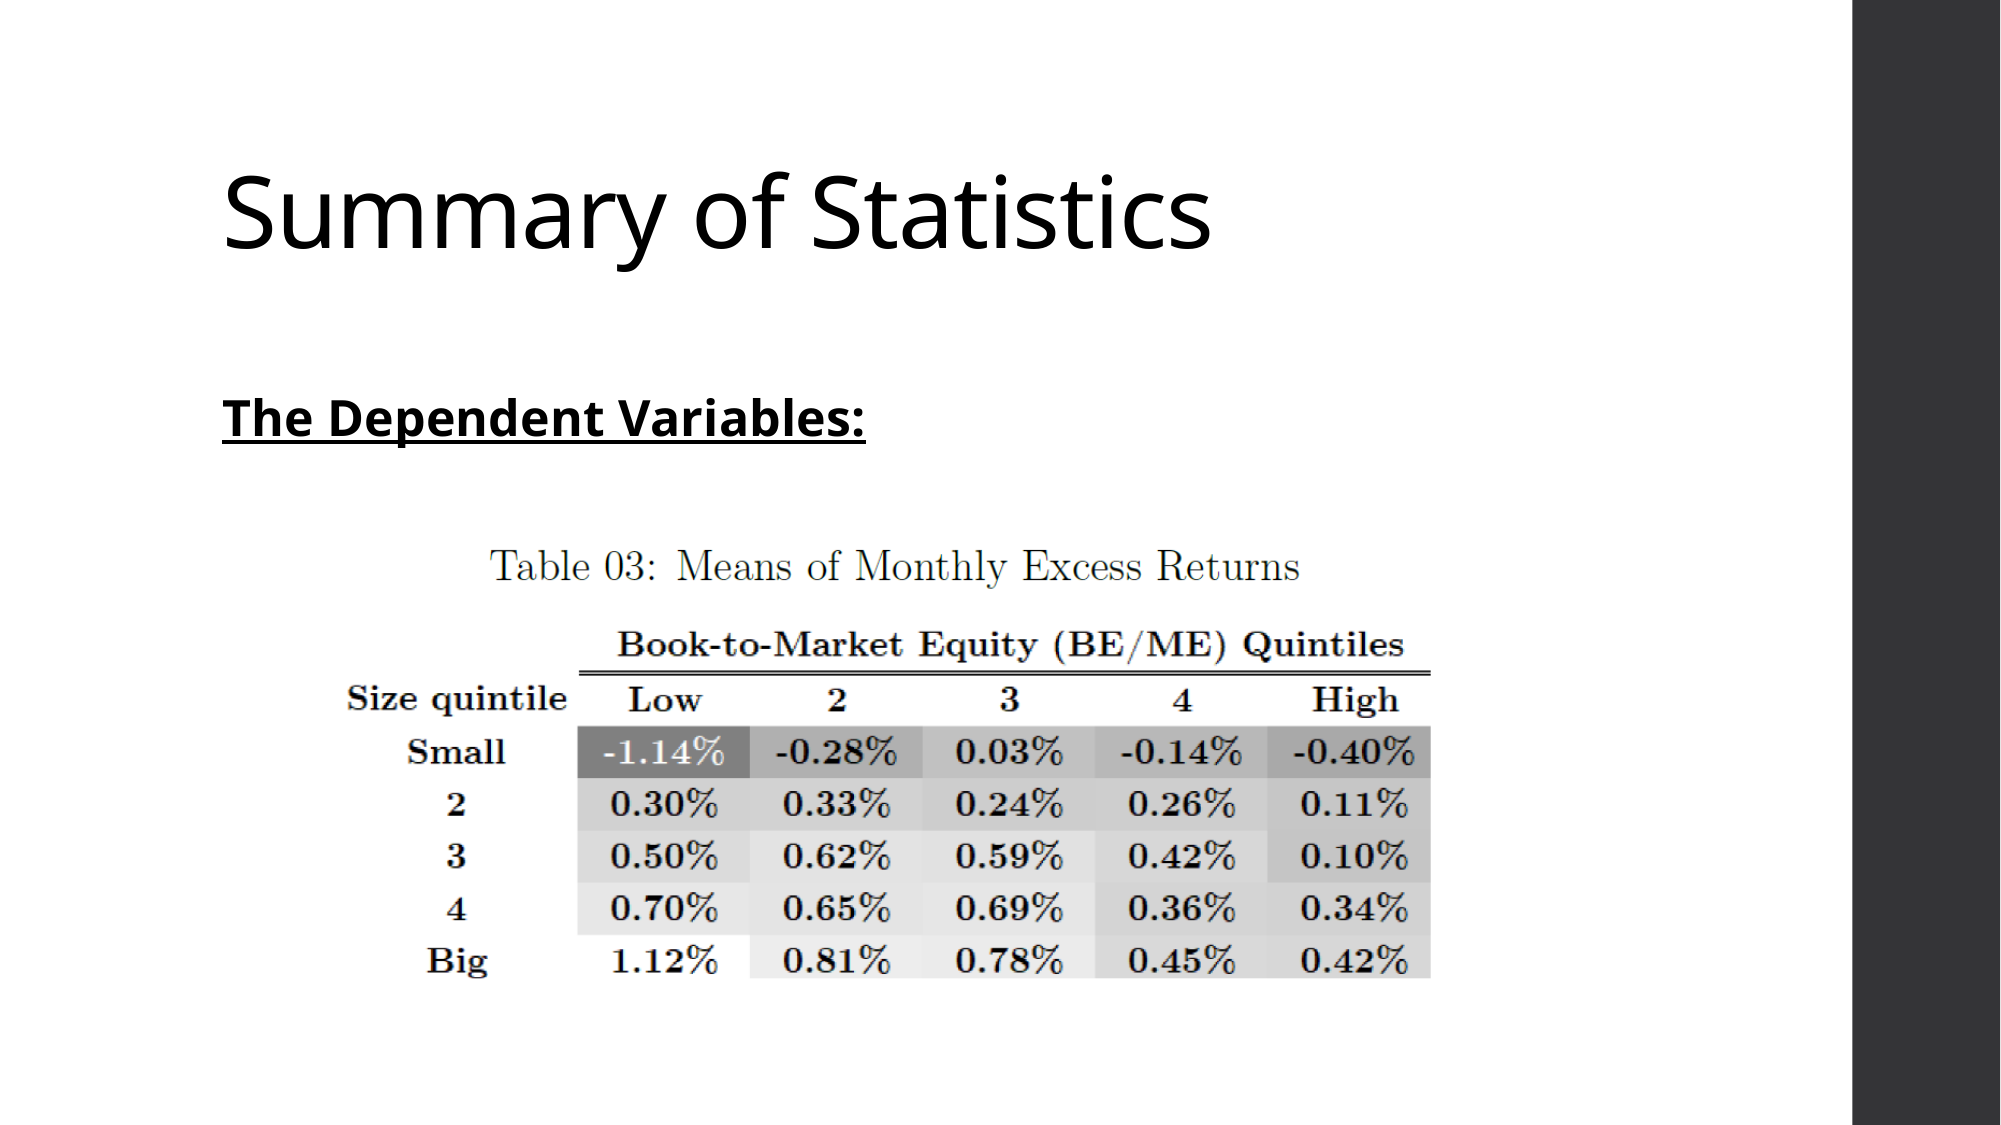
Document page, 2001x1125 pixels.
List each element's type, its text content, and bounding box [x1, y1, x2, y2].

title Summary of Statistics [206, 60, 1797, 278]
list The Dependent Variables: [206, 299, 1617, 711]
picture [329, 536, 1450, 1002]
